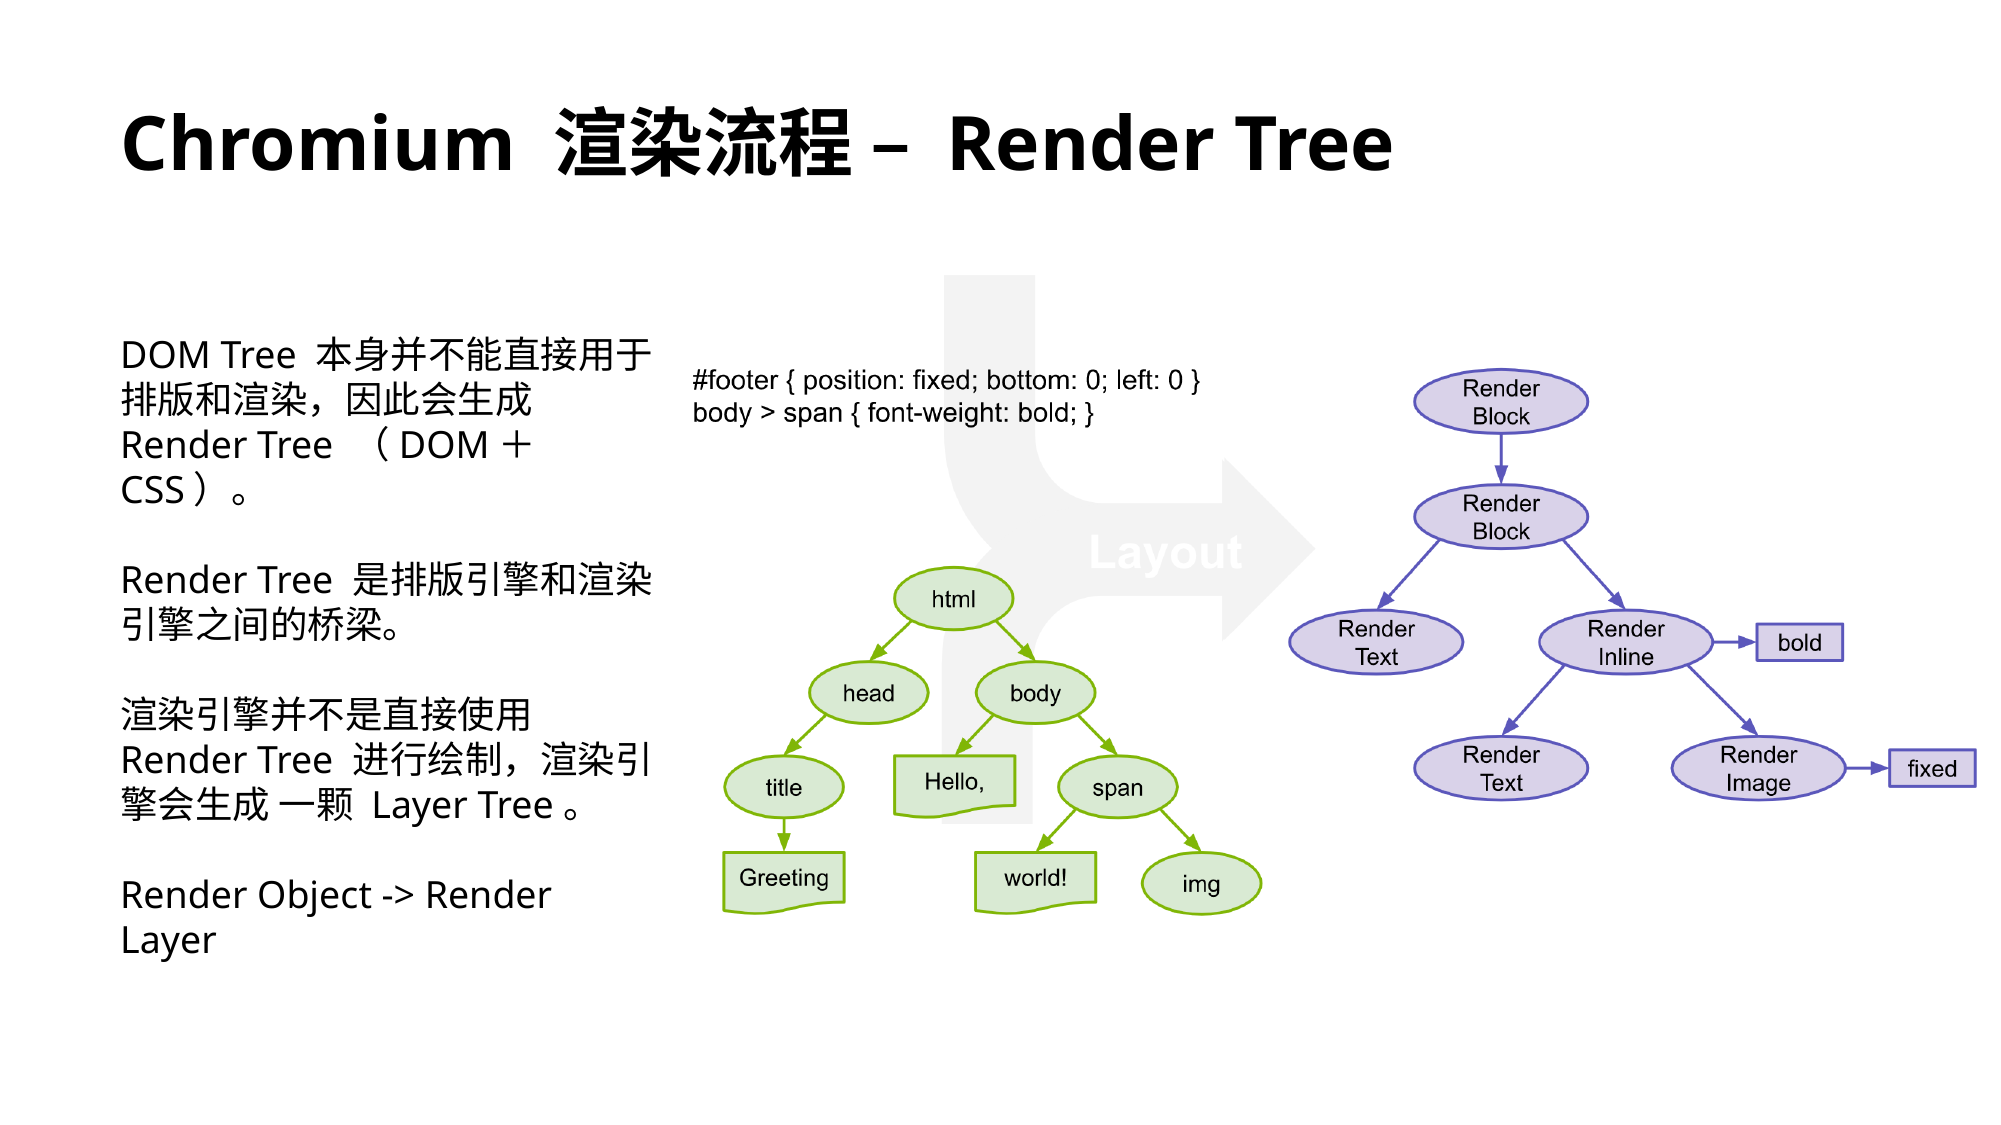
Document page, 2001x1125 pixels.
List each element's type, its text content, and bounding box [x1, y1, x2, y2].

picture [659, 237, 1999, 970]
text_box DOM Tree 本身并不能直接用于排版和渲染，因此会生成 Render Tree （DOM＋CSS）。 Render Tree 是排版引擎和渲染引擎之间的桥梁。 渲染引擎并不是直接使用 Render Tree 进行绘制，渲染引擎会生成 一颗 Layer Tree。 Render Object -> Render Layer [105, 323, 672, 1058]
text_box Chromium 渲染流程 – Render Tree [105, 52, 1895, 240]
